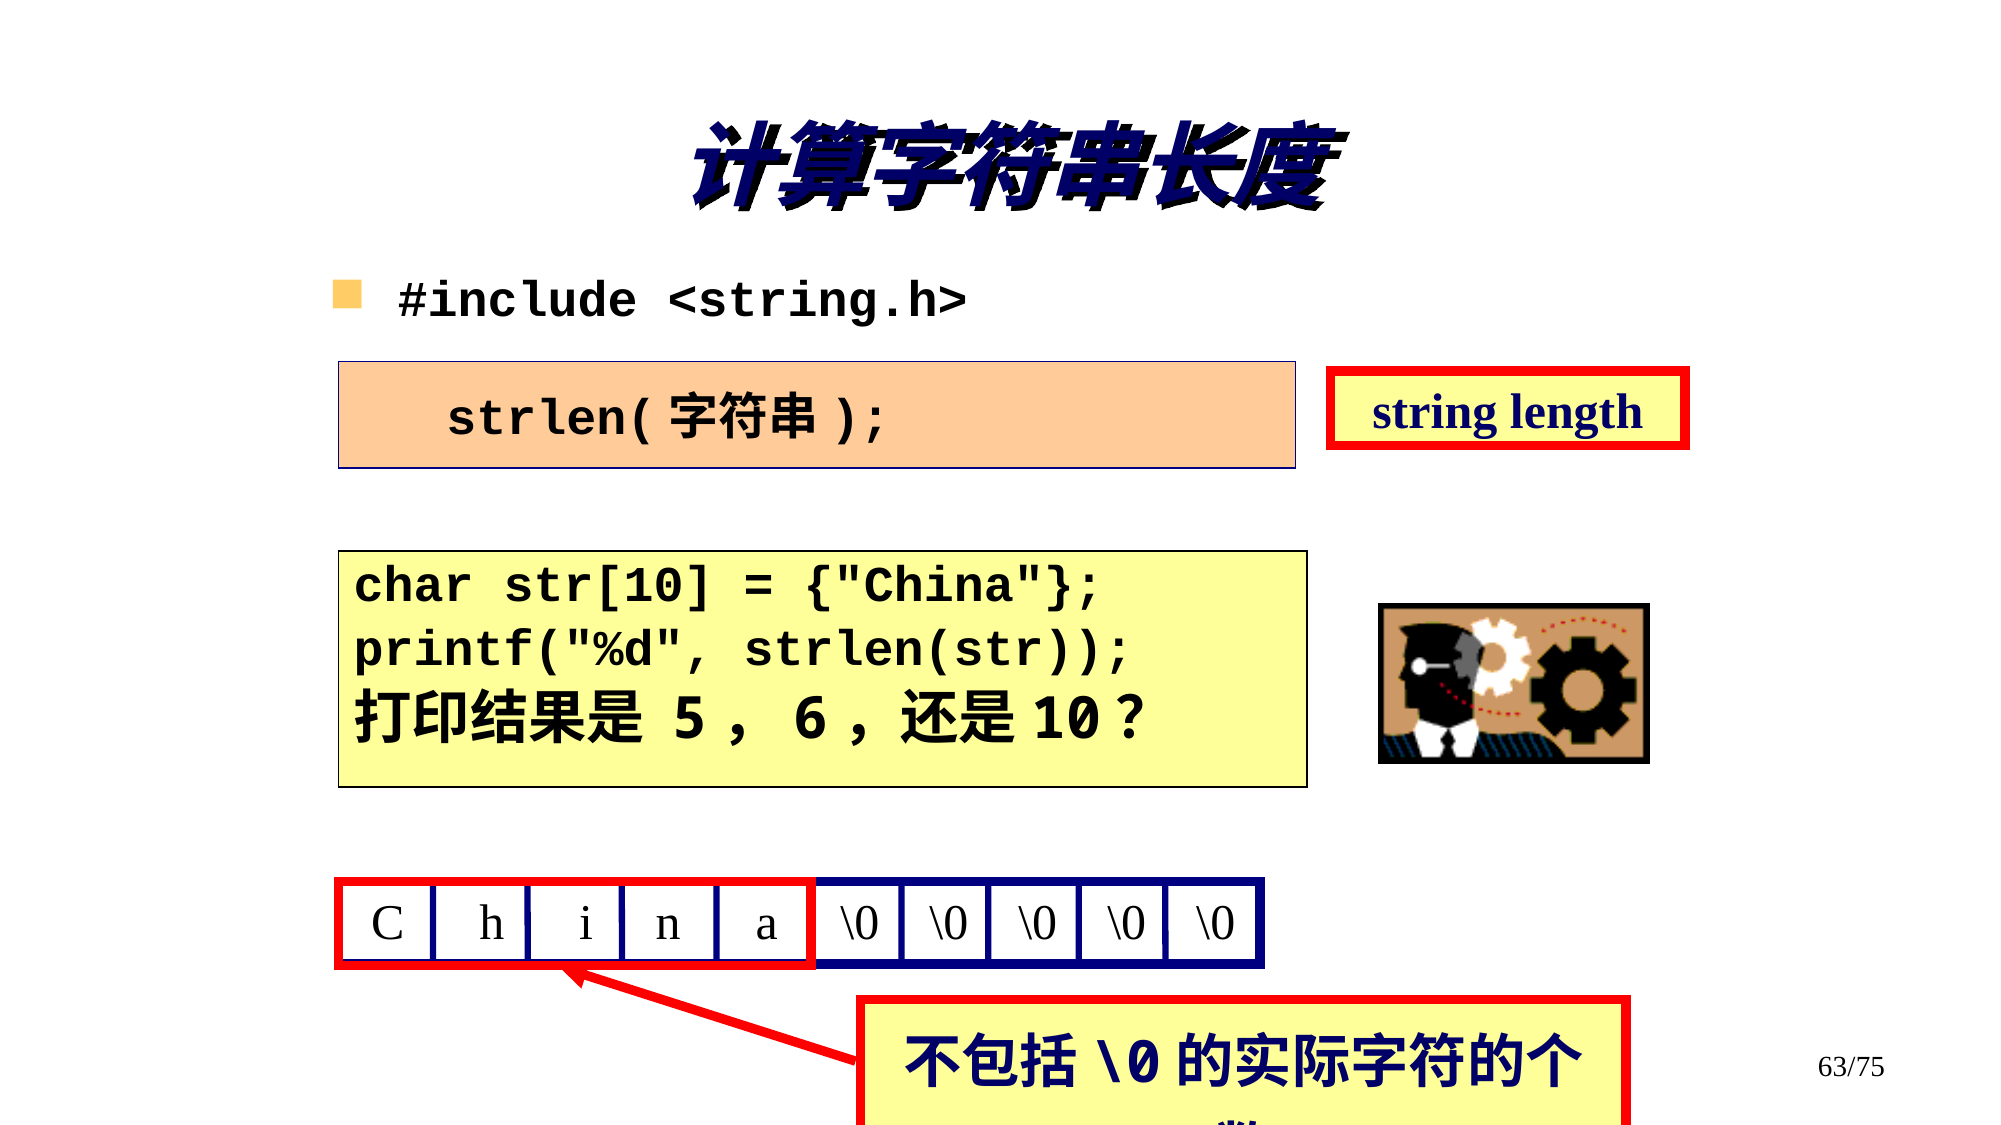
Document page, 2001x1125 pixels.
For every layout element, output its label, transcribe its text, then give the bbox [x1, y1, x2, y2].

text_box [558, 966, 1627, 1095]
title 计算字符串长度 [148, 101, 1855, 240]
text_box string length [1330, 371, 1686, 446]
list #include <string.h> [320, 255, 1710, 351]
text_box strlen(字符串); [338, 361, 1296, 468]
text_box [338, 881, 1272, 965]
text_box char str[10] = {"China"}; printf("%d", strlen(str)); 打印结果是 5，6，还是10？ [338, 550, 1307, 787]
picture [1377, 603, 1650, 764]
